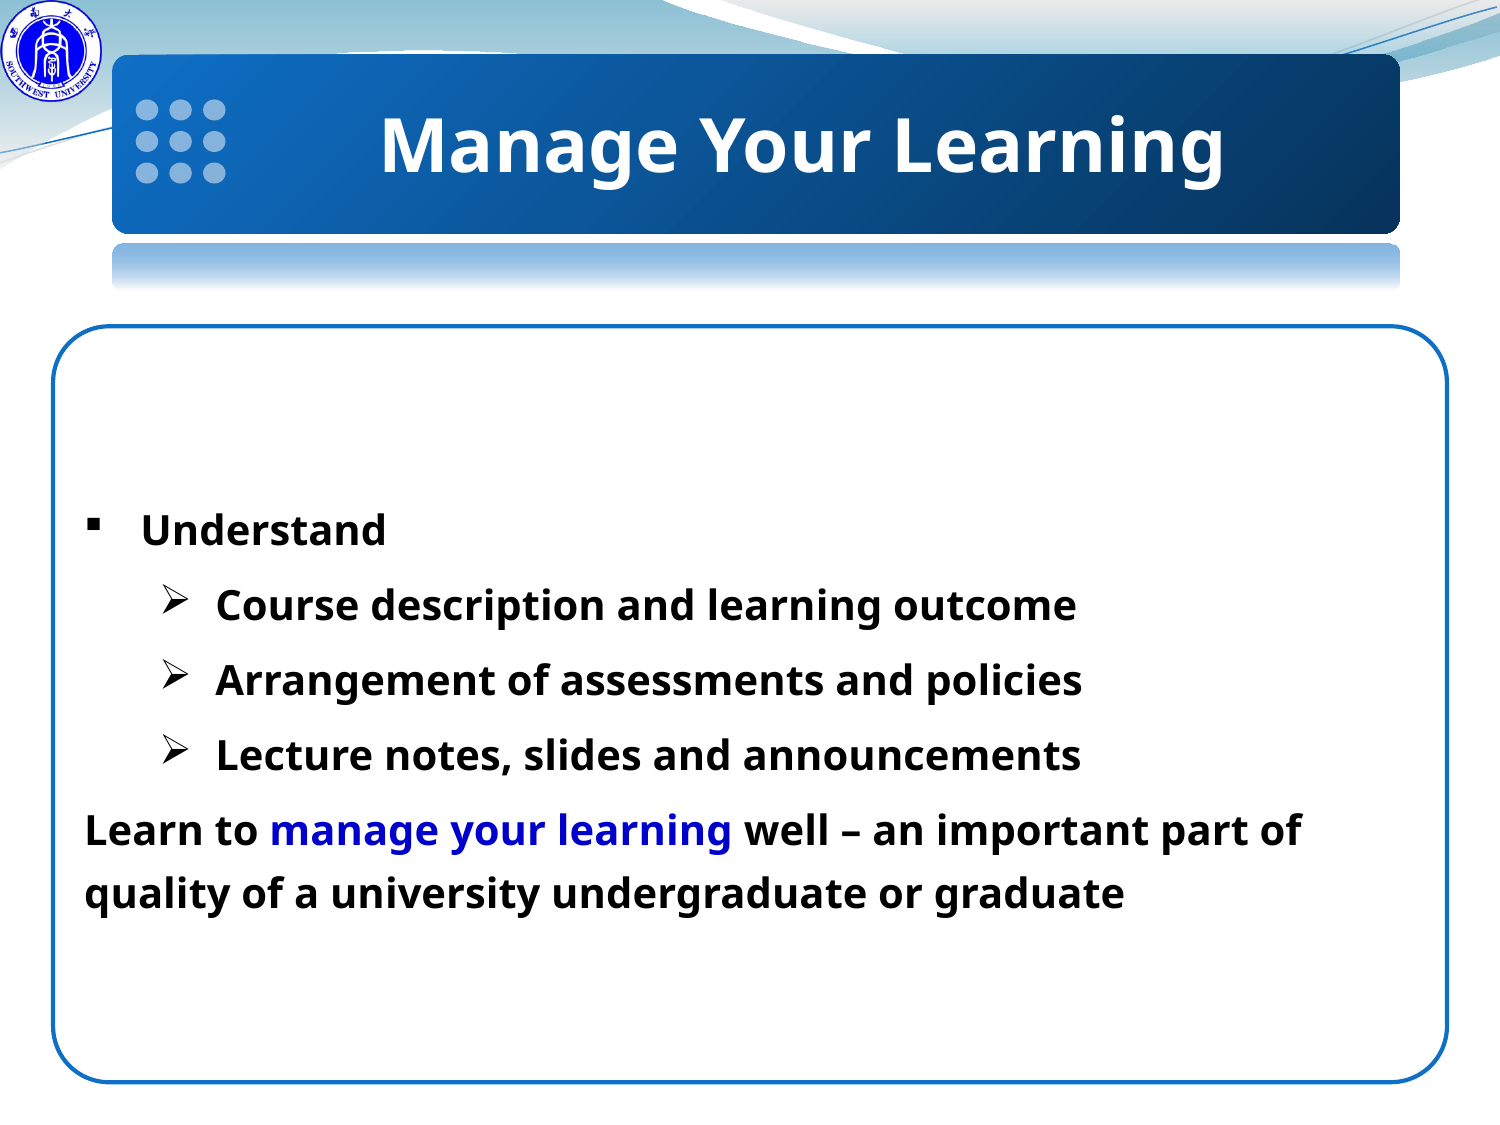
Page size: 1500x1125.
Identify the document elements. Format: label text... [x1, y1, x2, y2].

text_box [135, 99, 226, 184]
text_box [112, 54, 1400, 234]
text_box Manage Your Learning [205, 89, 1400, 195]
text_box [112, 243, 1400, 291]
picture [0, 0, 102, 102]
text_box Understand Course description and learning outcome Arrangement of assessments and policies Lecture notes, slides and announcements Learn to manage your learning well – an important part of quality of a university undergraduate or graduate [50, 324, 1450, 1085]
